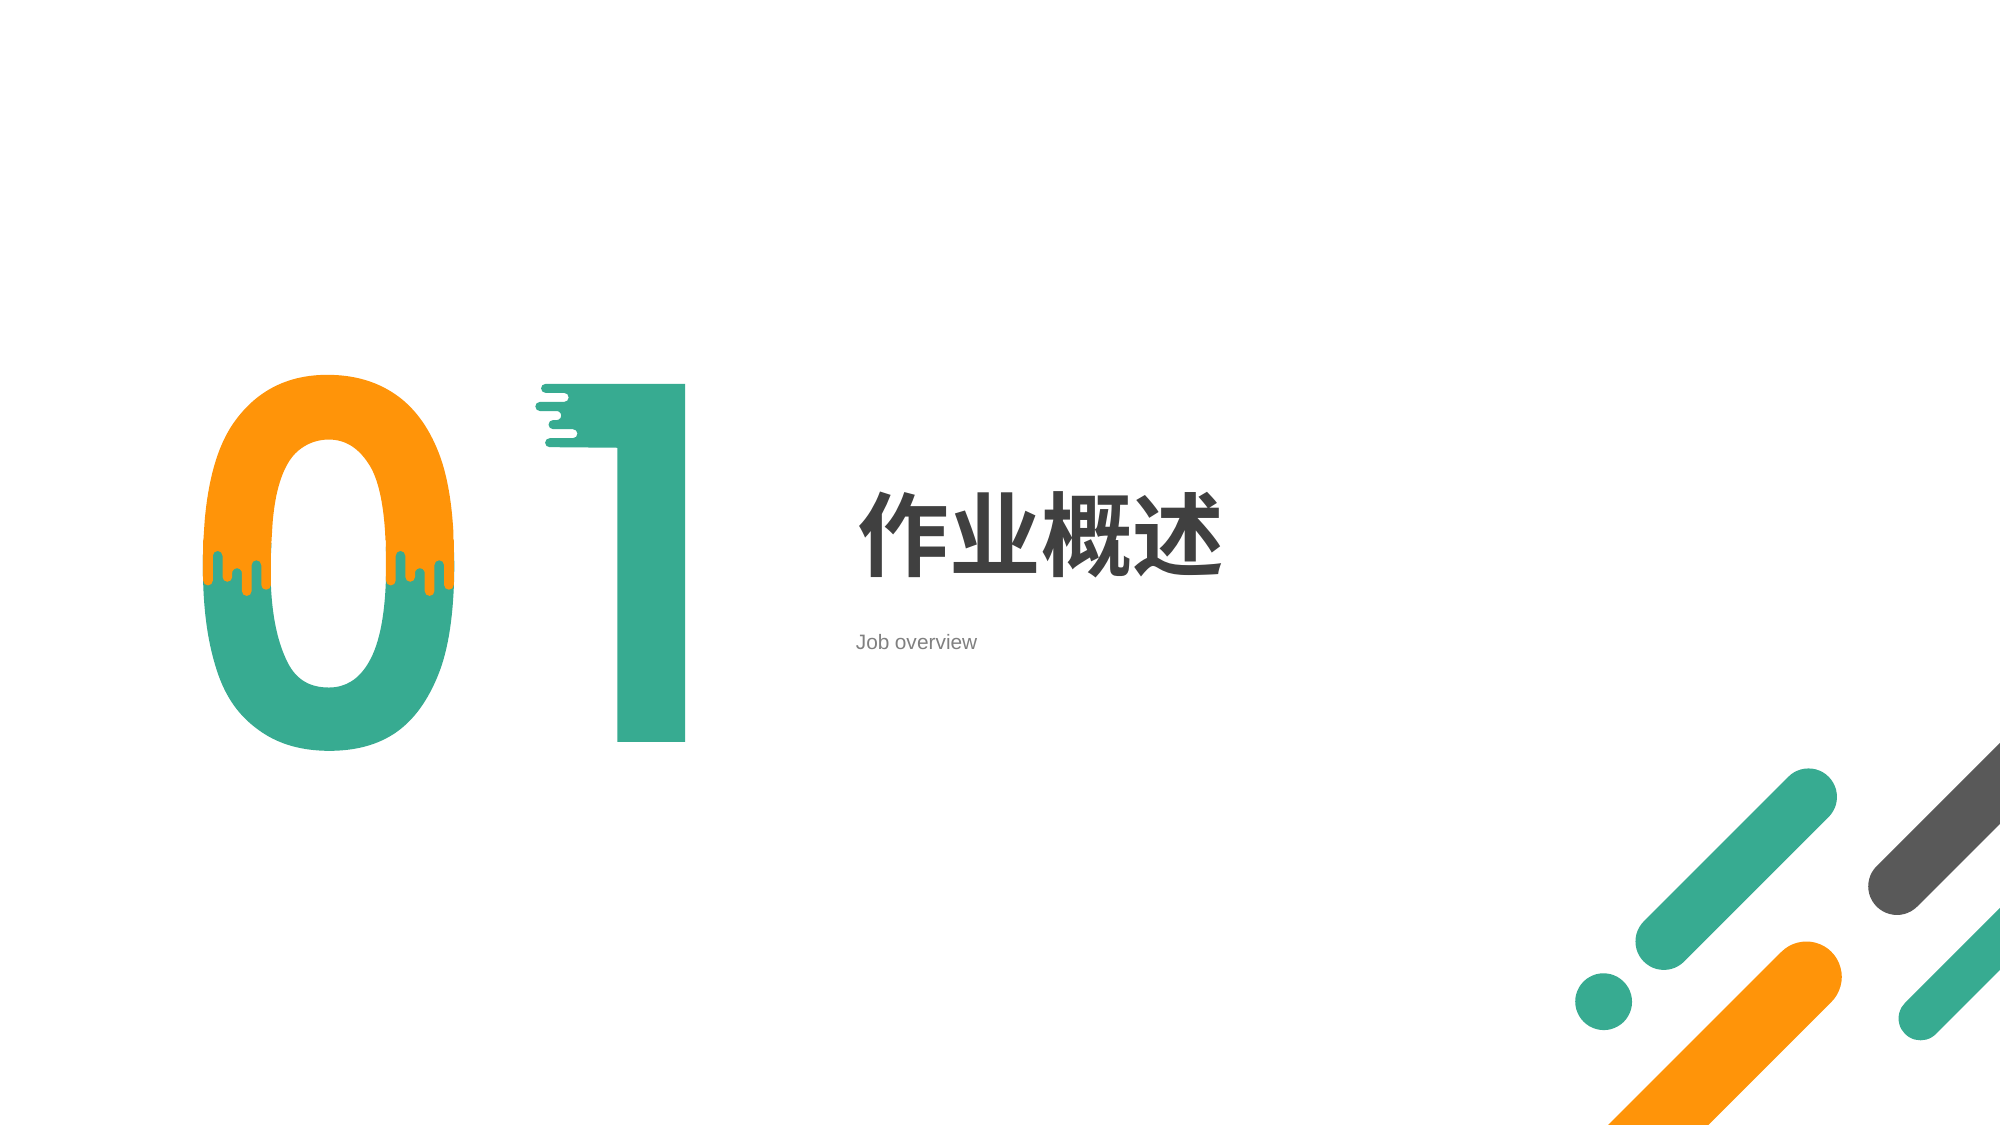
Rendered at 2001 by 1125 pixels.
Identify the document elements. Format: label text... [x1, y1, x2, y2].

text_box [1897, 906, 2000, 1042]
text_box [1606, 1031, 1804, 1125]
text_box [202, 374, 686, 751]
text_box [1867, 741, 2000, 917]
text_box 作业概述 [842, 470, 1240, 596]
text_box Job overview [841, 620, 1726, 661]
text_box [1575, 840, 1867, 1031]
